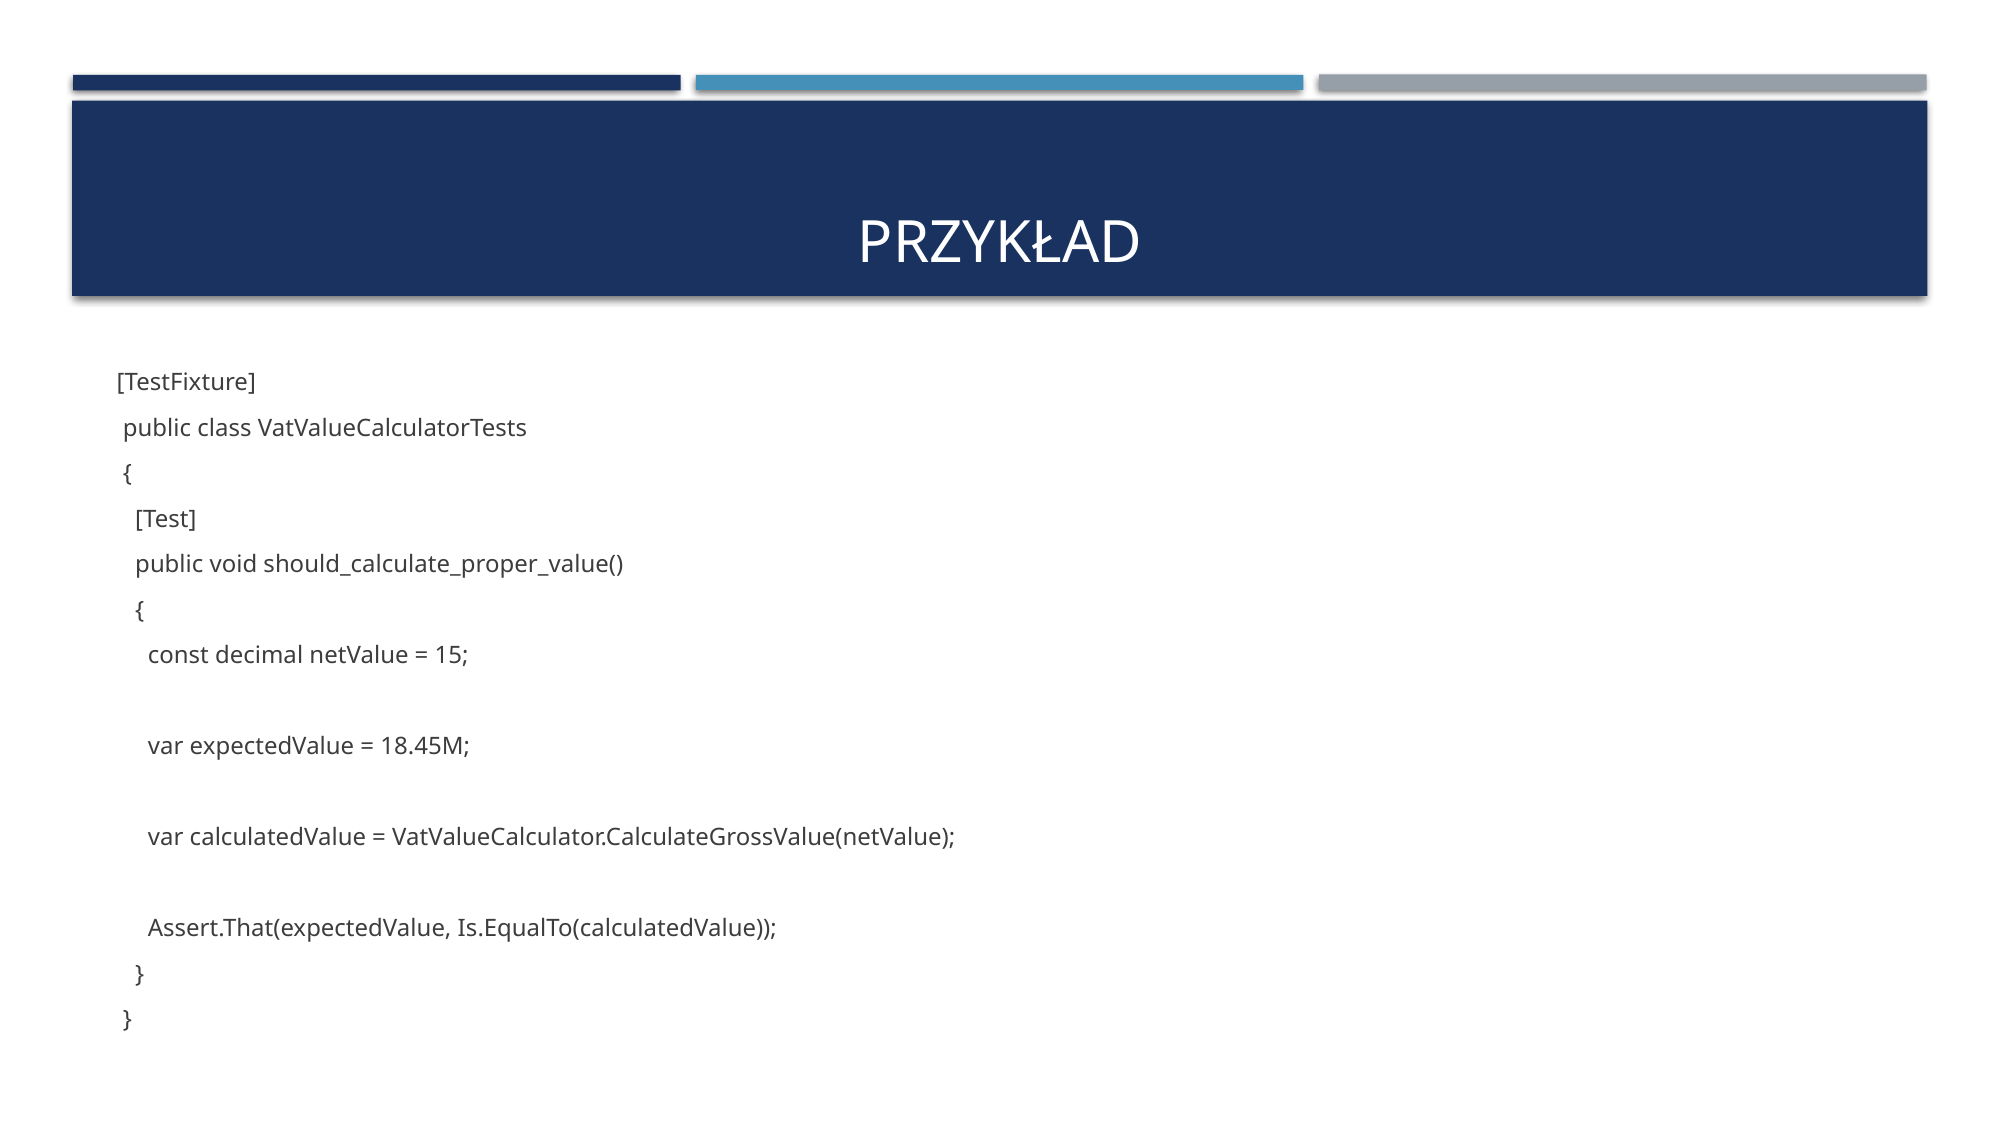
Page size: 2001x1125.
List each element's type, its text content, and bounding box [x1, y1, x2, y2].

title Przykład [95, 115, 1905, 282]
list [TestFixture] public class VatValueCalculatorTests { [Test] public void should_calculate_proper_value() { const decimal netValue = 15; var expectedValue = 18.45M; var calculatedValue = VatValueCalculator.CalculateGrossValue(netValue); Assert.That(expectedValue, Is.EqualTo(calculatedValue)); } } [95, 357, 1905, 1042]
